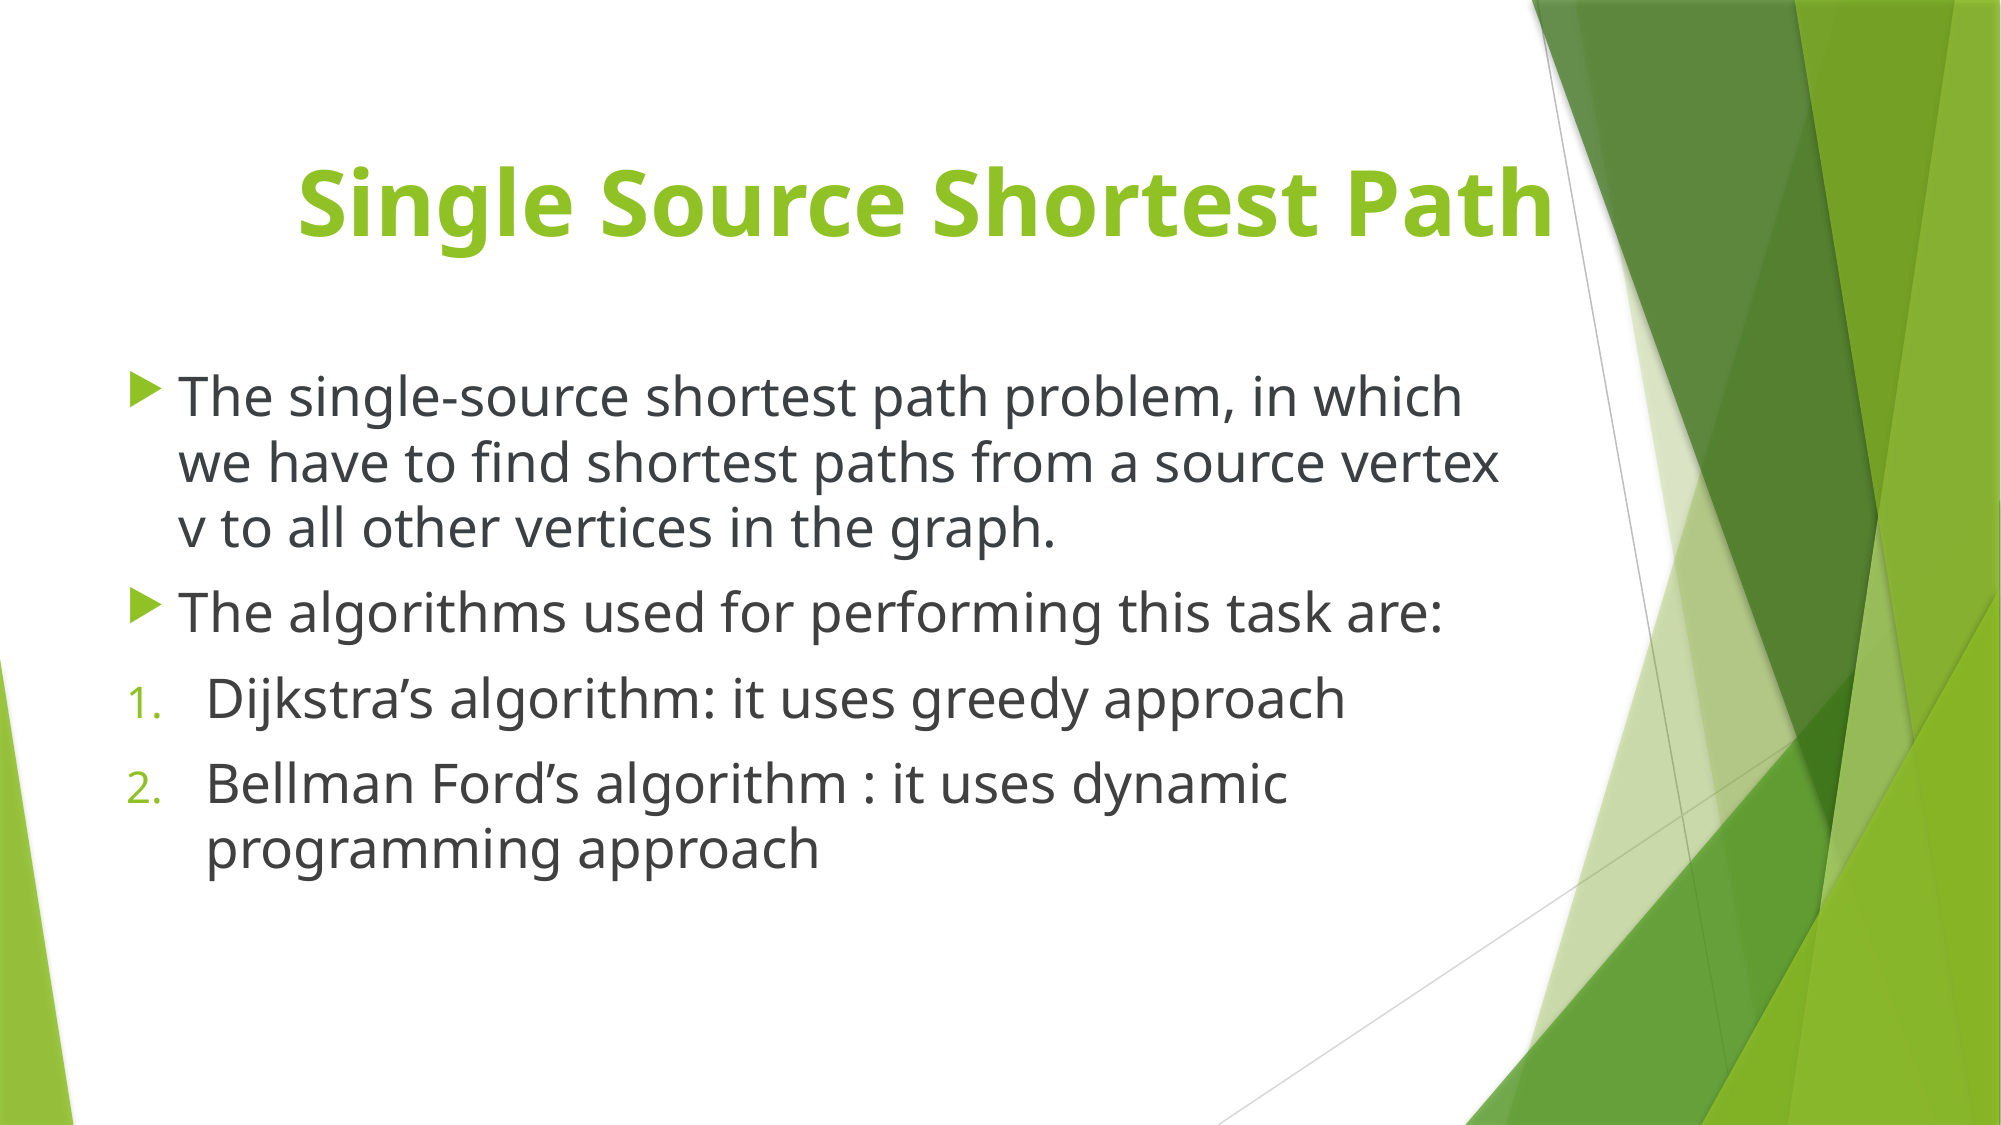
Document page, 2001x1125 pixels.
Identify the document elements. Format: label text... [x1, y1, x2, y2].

list The single-source shortest path problem, in which we have to find shortest paths from a source vertex v to all other vertices in the graph. The algorithms used for performing this task are: Dijkstra’s algorithm: it uses greedy approach Bellman Ford’s algorithm : it uses dynamic programming approach [111, 354, 1522, 992]
title Single Source Shortest Path [64, 137, 1790, 285]
